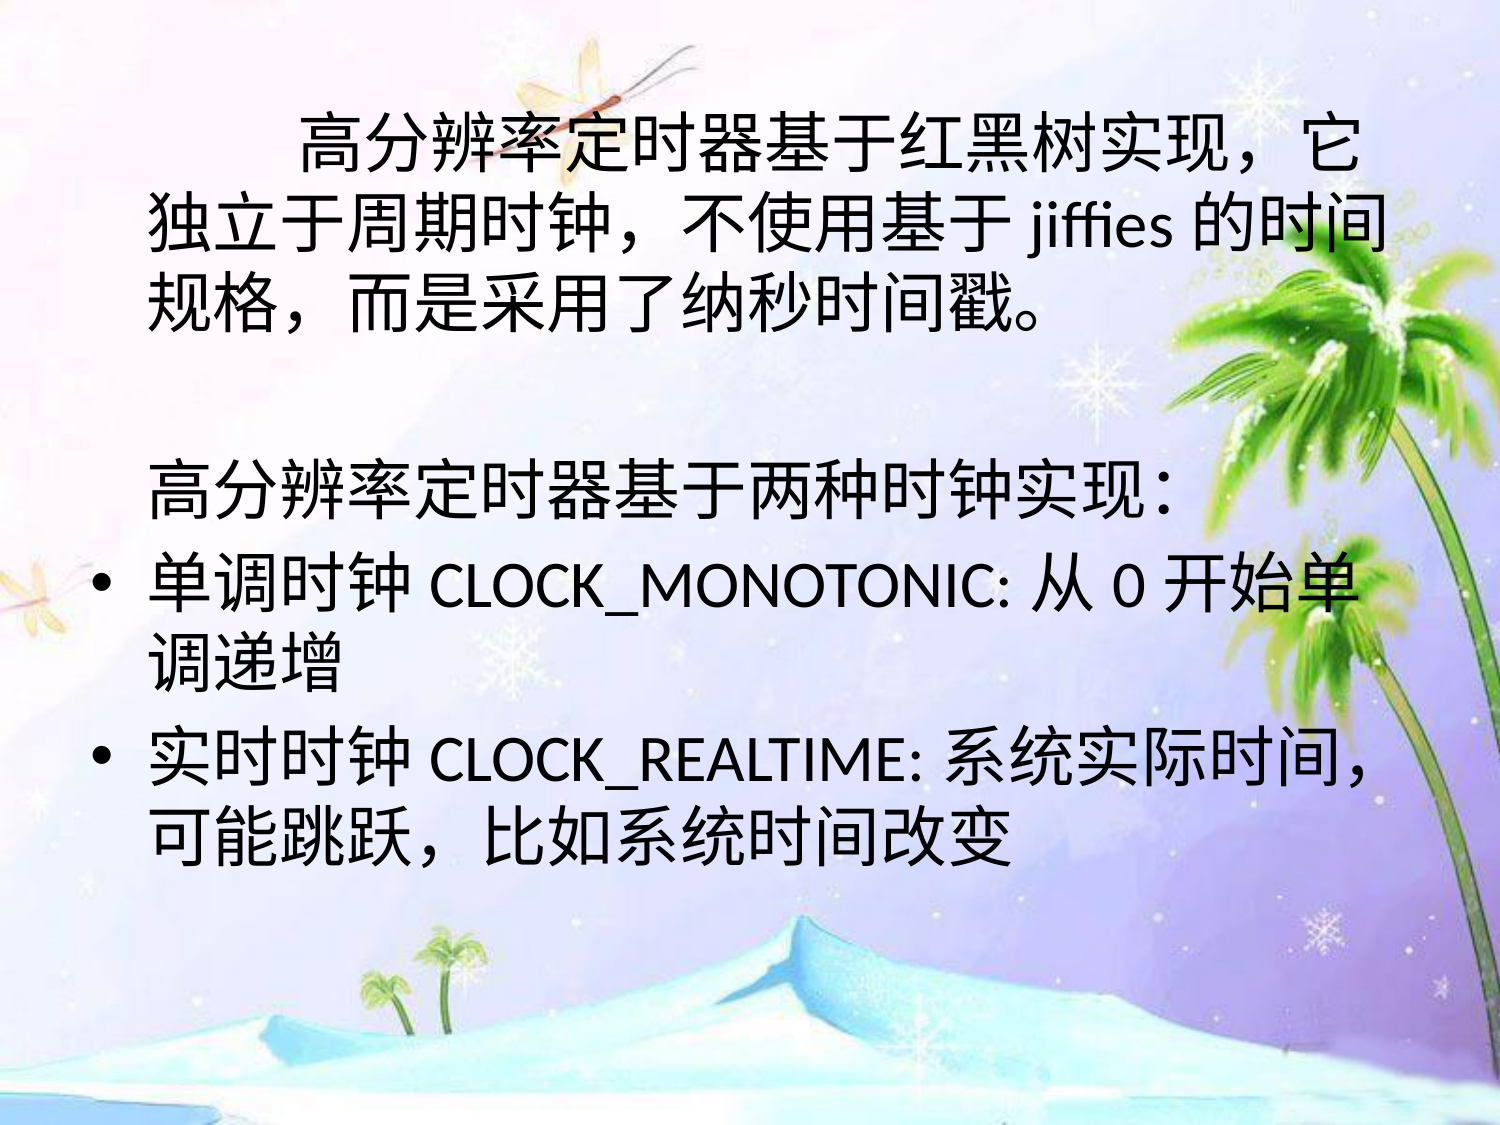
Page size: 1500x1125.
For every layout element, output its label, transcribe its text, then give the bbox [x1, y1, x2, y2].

list 高分辨率定时器基于红黑树实现，它独立于周期时钟，不使用基于jiffies的时间规格，而是采用了纳秒时间戳。 高分辨率定时器基于两种时钟实现： 单调时钟CLOCK_MONOTONIC:从0开始单调递增 实时时钟CLOCK_REALTIME:系统实际时间，可能跳跃，比如系统时间改变 [75, 93, 1425, 1005]
picture [0, 0, 1500, 1125]
